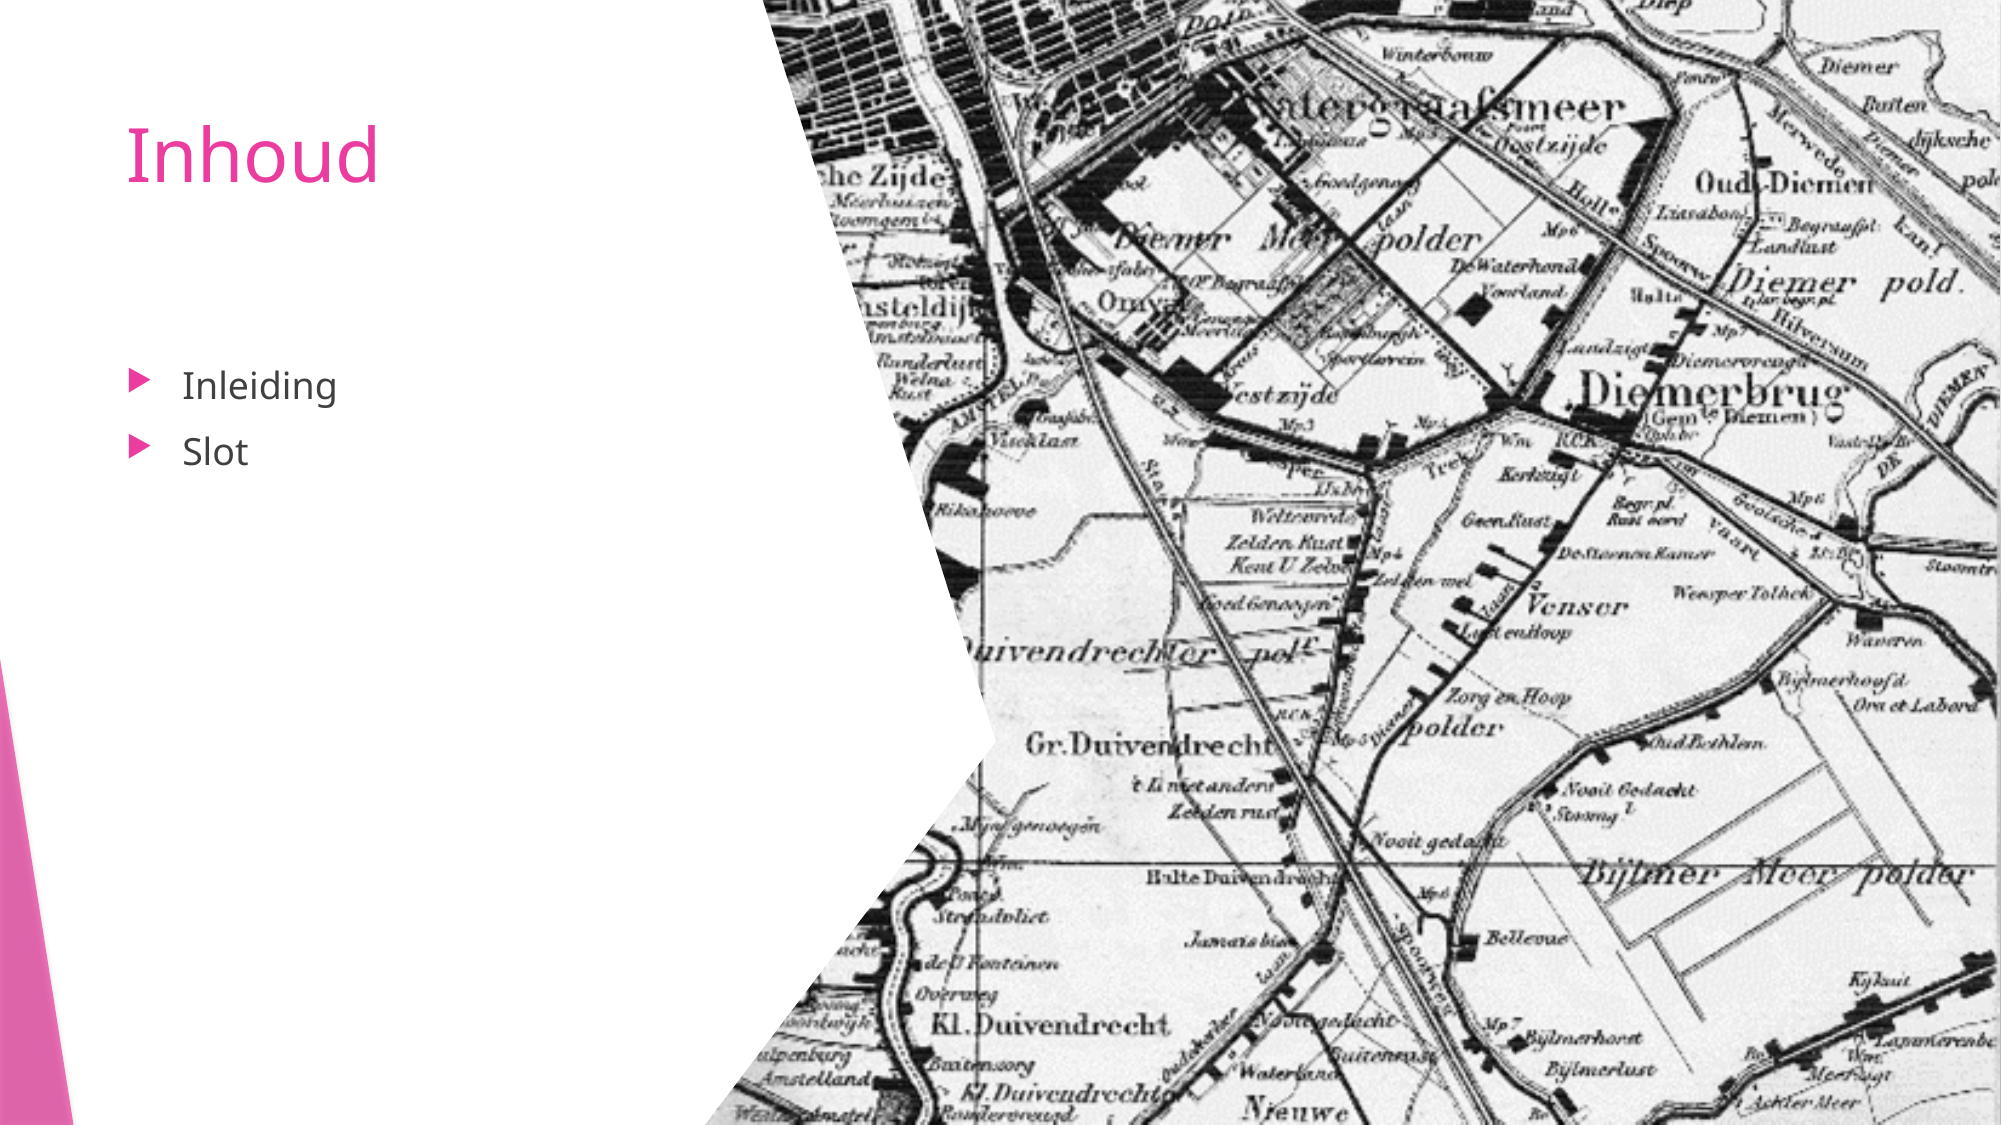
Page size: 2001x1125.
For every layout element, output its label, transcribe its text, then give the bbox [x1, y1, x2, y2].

list Inleiding Slot [111, 354, 695, 992]
picture [699, 0, 2000, 1125]
title Inhoud [111, 99, 695, 317]
